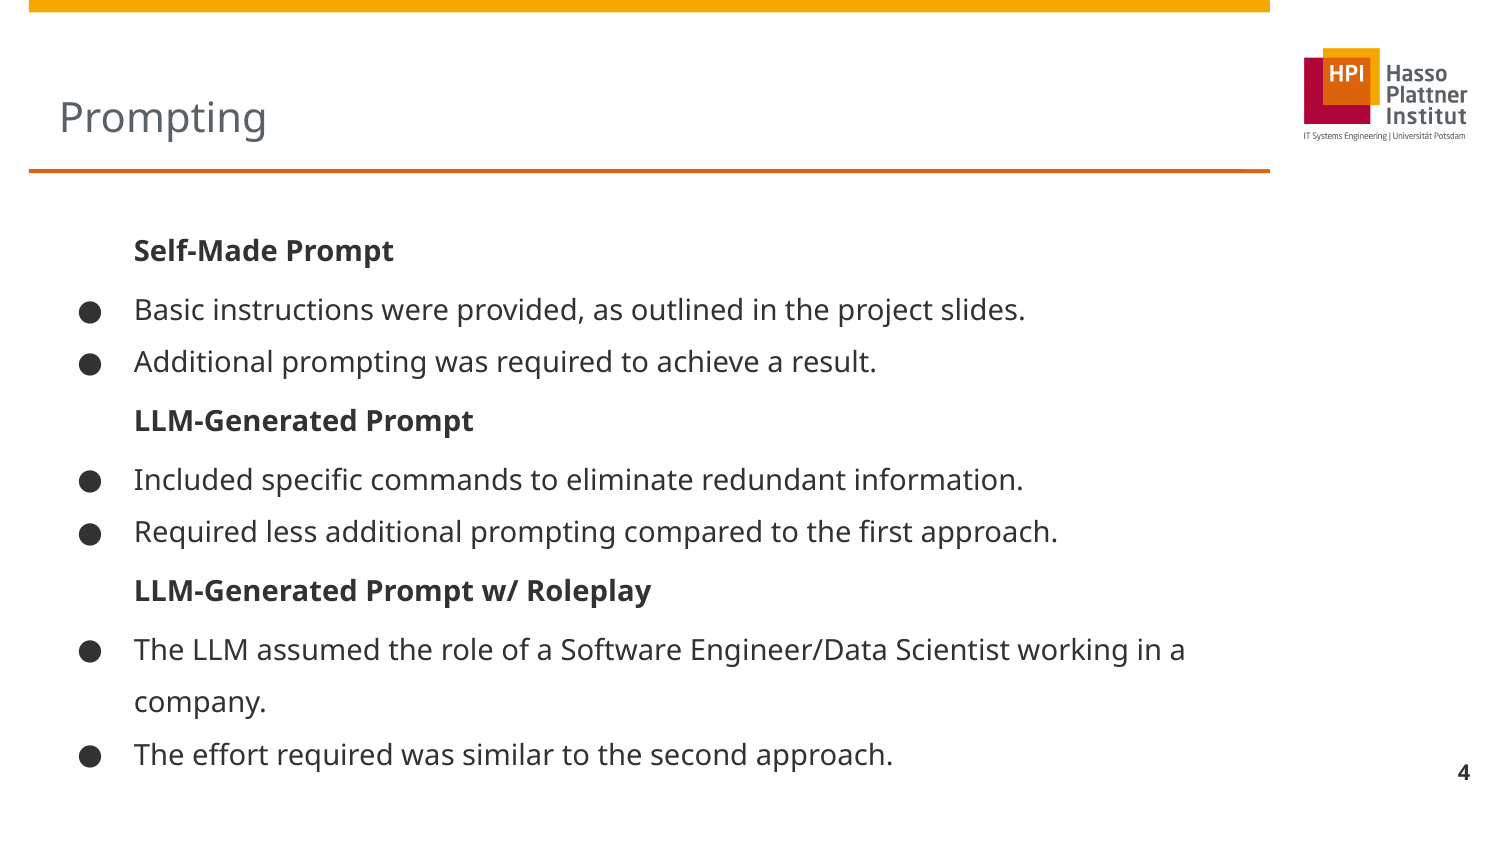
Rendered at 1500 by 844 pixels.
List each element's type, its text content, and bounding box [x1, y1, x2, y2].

picture [1302, 45, 1471, 142]
list Self-Made Prompt Basic instructions were provided, as outlined in the project slides. Additional prompting was required to achieve a result. LLM-Generated Prompt Included specific commands to eliminate redundant information. Required less additional prompting compared to the first approach. LLM-Generated Prompt w/ Roleplay The LLM assumed the role of a Software Engineer/Data Scientist working in a company. The effort required was similar to the second approach. [58, 203, 1319, 788]
slide_number ‹#› [1319, 758, 1471, 788]
title Prompting [58, 17, 1187, 170]
